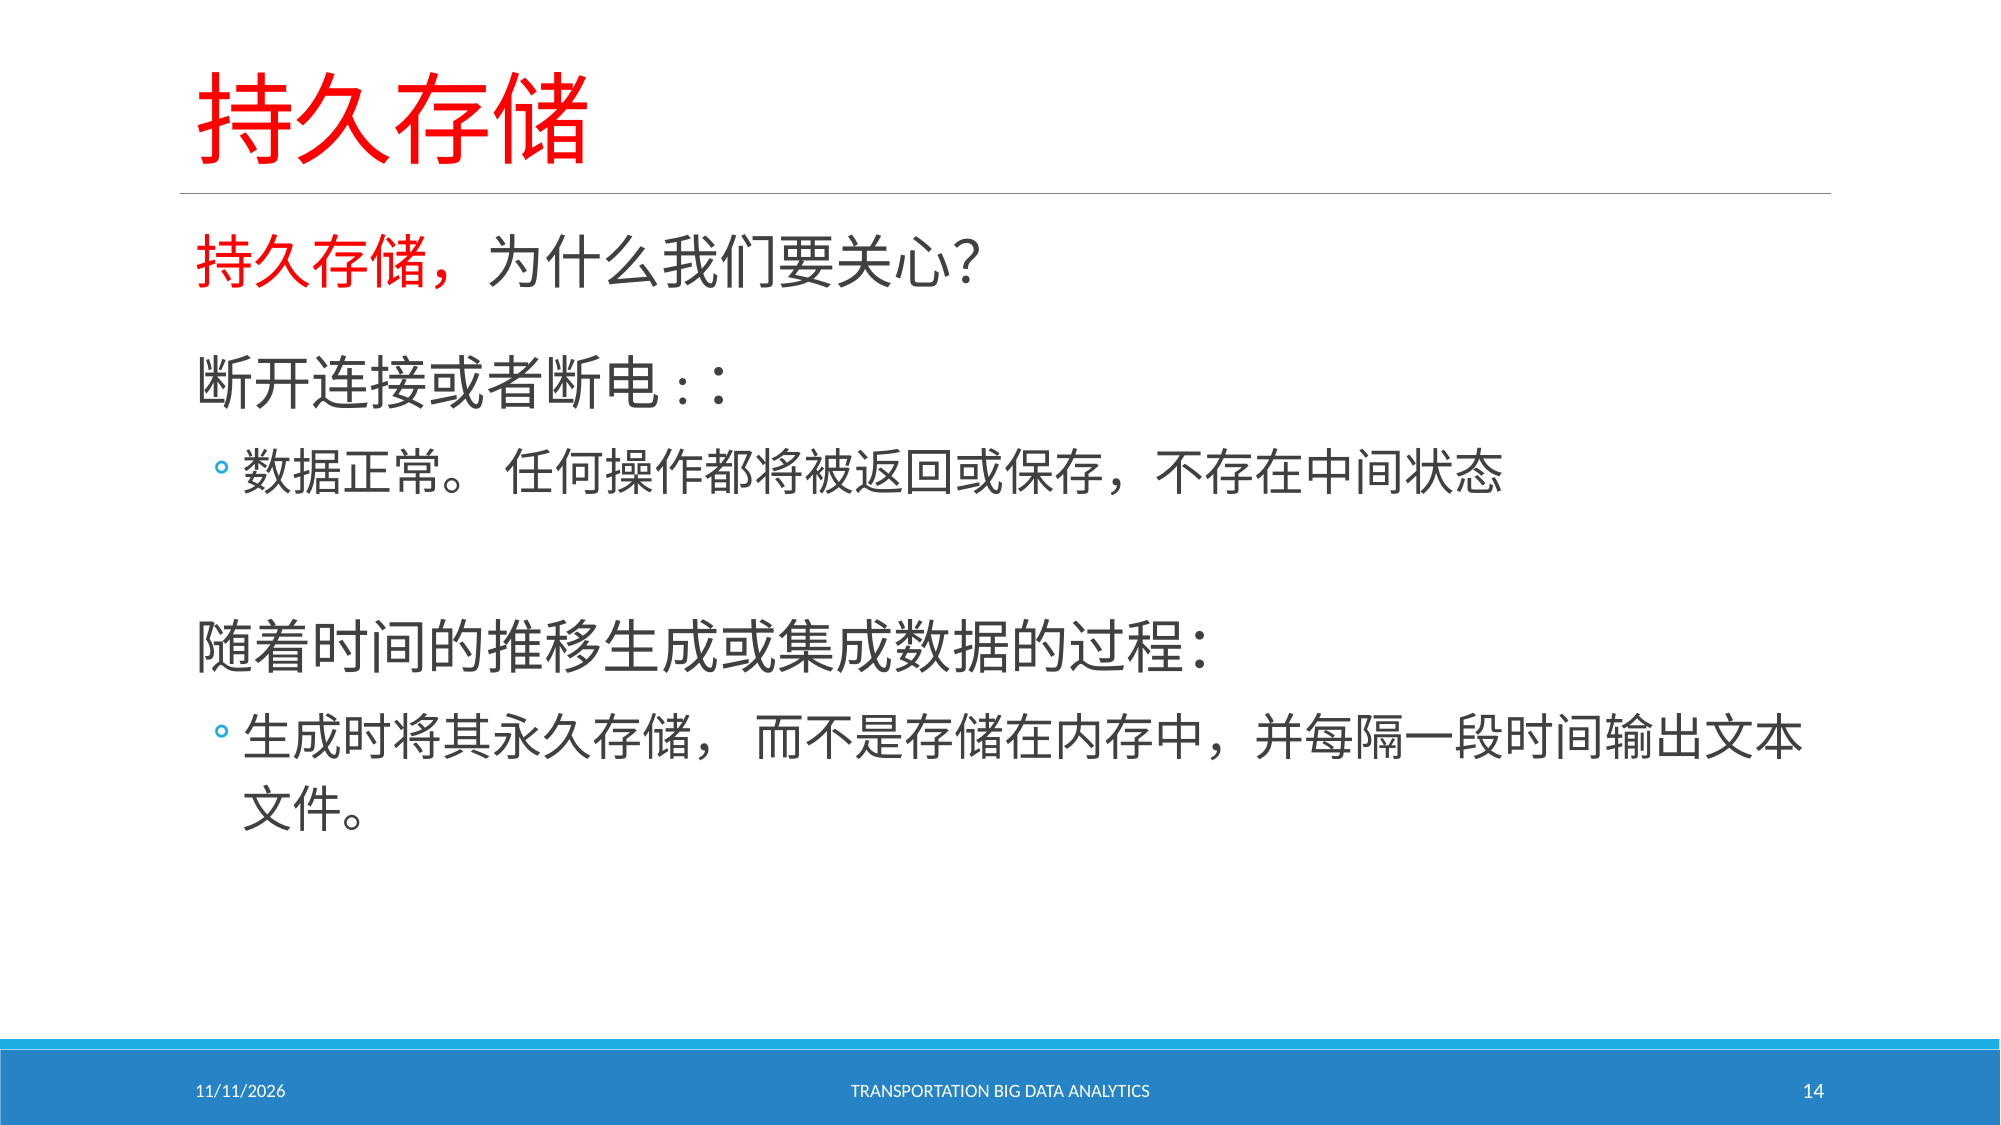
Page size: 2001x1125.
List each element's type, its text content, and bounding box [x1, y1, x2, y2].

list 持久存储，为什么我们要关心？ 断开连接或者断电:： 数据正常。 任何操作都将被返回或保存，不存在中间状态 随着时间的推移生成或集成数据的过程： 生成时将其永久存储， 而不是存储在内存中，并每隔一段时间输出文本文件。 [180, 203, 1830, 1034]
title 持久存储 [180, 20, 1830, 185]
slide_number 14 [1624, 1059, 1840, 1120]
footer Transportation Big Data Analytics [604, 1059, 1396, 1120]
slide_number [180, 1059, 586, 1120]
